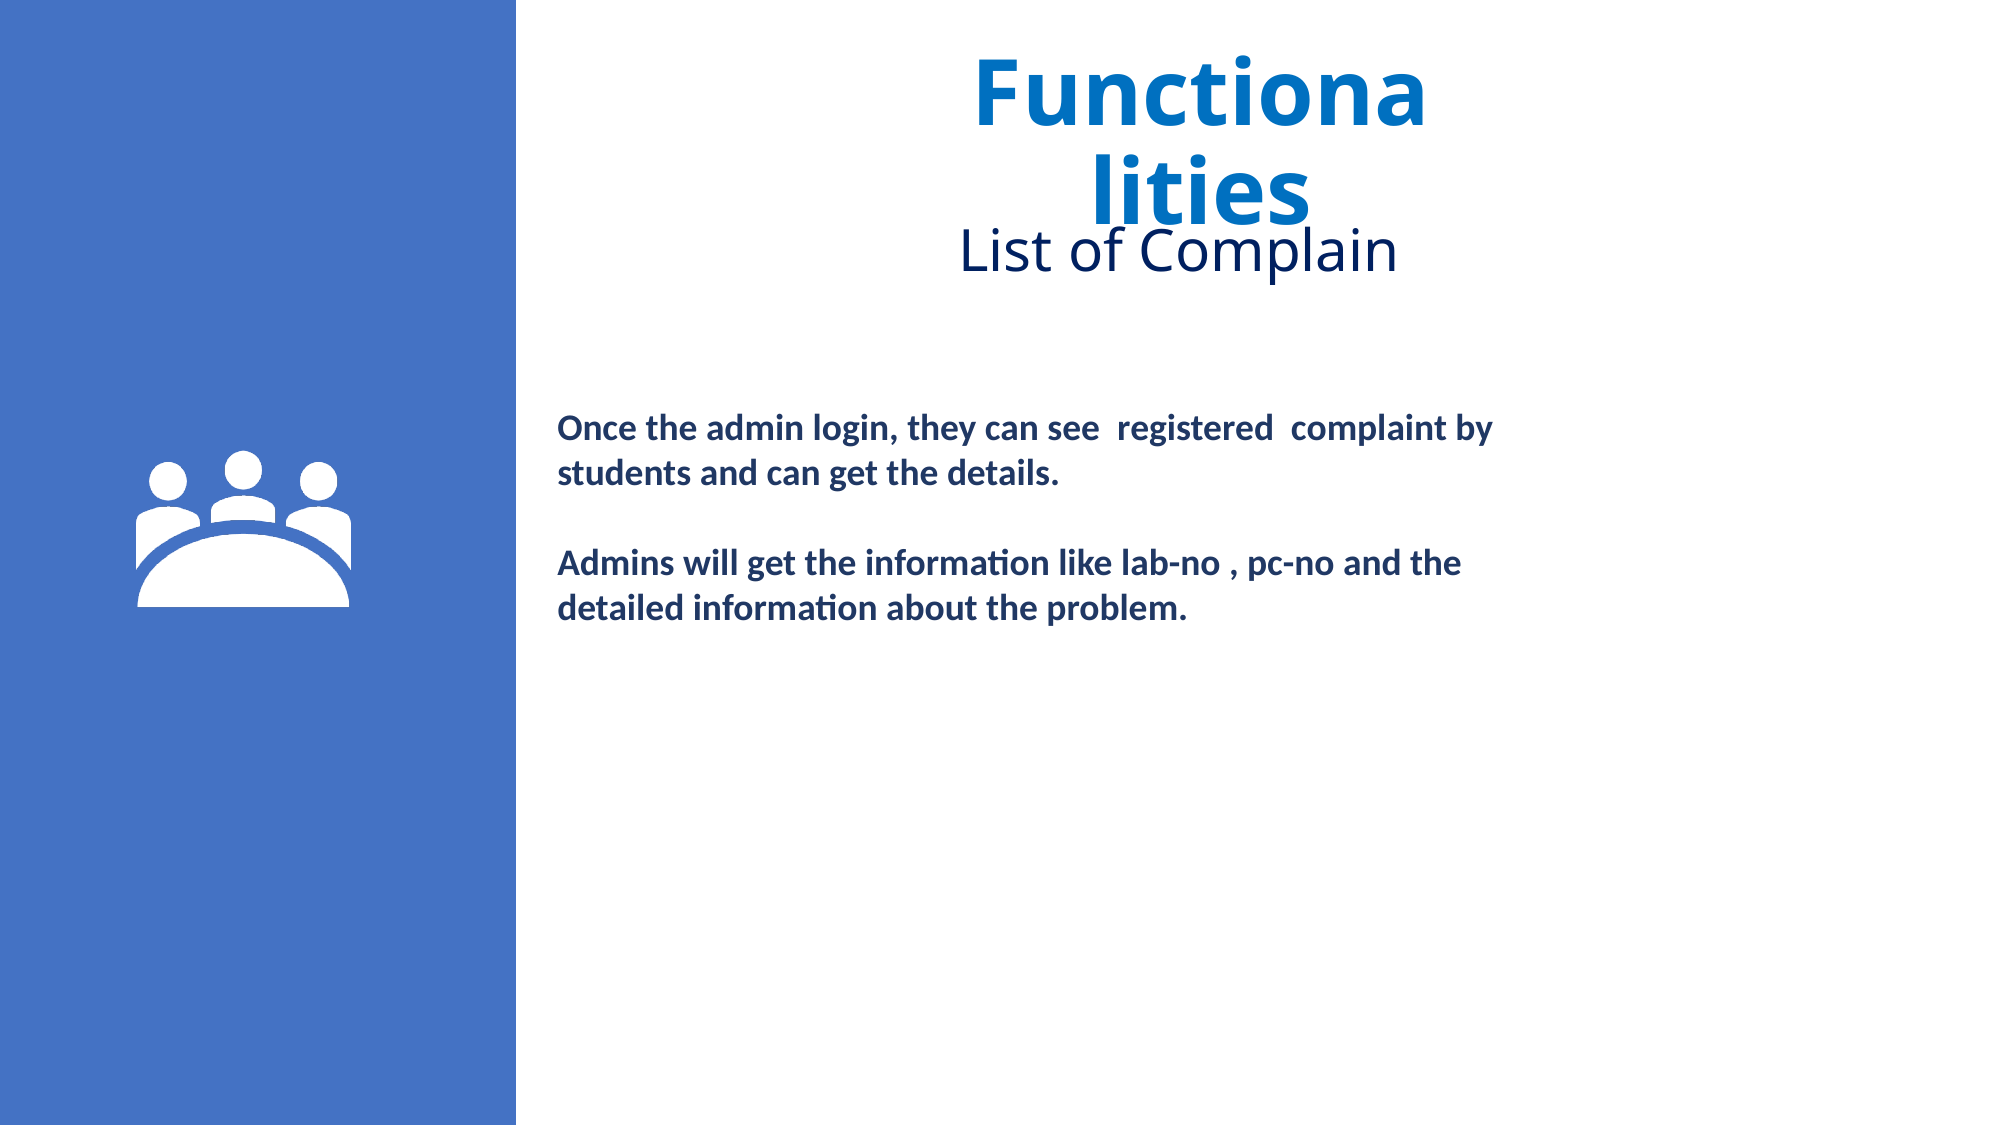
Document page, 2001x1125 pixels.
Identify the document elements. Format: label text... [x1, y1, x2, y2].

text_box Once the admin login, they can see registered complaint by students and can get the details. Admins will get the information like lab-no , pc-no and the detailed information about the problem. [542, 395, 1558, 636]
title Functionalities [943, 85, 1459, 205]
text_box List of Complain [943, 205, 1459, 291]
picture [0, 0, 516, 1125]
